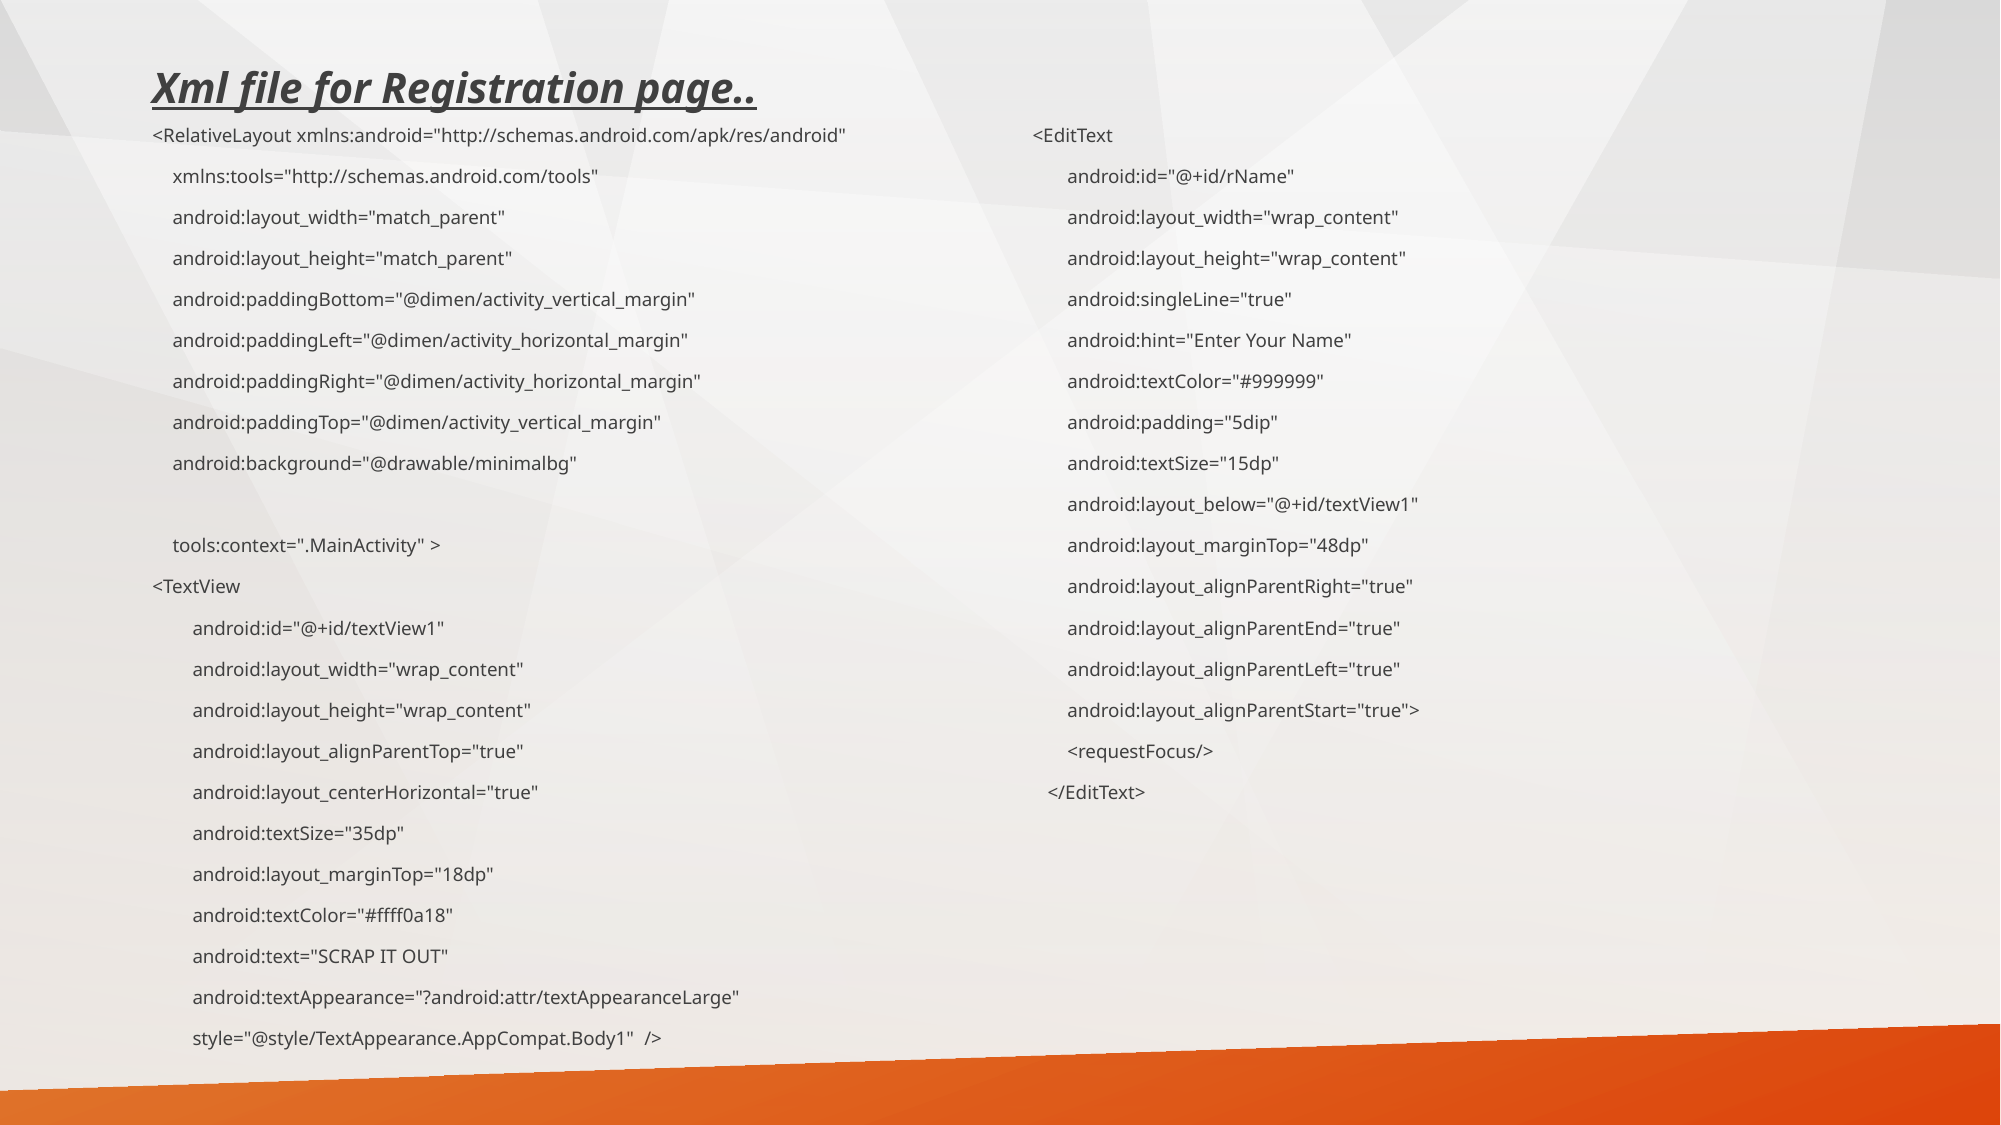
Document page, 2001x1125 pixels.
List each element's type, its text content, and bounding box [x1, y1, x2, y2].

title Xml file for Registration page.. [137, 59, 1863, 171]
list <RelativeLayout xmlns:android="http://schemas.android.com/apk/res/android" xmlns:tools="http://schemas.android.com/tools" android:layout_width="match_parent" android:layout_height="match_parent" android:paddingBottom="@dimen/activity_vertical_margin" android:paddingLeft="@dimen/activity_horizontal_margin" android:paddingRight="@dimen/activity_horizontal_margin" android:paddingTop="@dimen/activity_vertical_margin" android:background="@drawable/minimalbg" tools:context=".MainActivity" > <TextView android:id="@+id/textView1" android:layout_width="wrap_content" android:layout_height="wrap_content" android:layout_alignParentTop="true" android:layout_centerHorizontal="true" android:textSize="35dp" android:layout_marginTop="18dp" android:textColor="#ffff0a18" android:text="SCRAP IT OUT" android:textAppearance="?android:attr/textAppearanceLarge" style="@style/TextAppearance.AppCompat.Body1" /> [137, 118, 988, 1014]
list <EditText android:id="@+id/rName" android:layout_width="wrap_content" android:layout_height="wrap_content" android:singleLine="true" android:hint="Enter Your Name" android:textColor="#999999" android:padding="5dip" android:textSize="15dp" android:layout_below="@+id/textView1" android:layout_marginTop="48dp" android:layout_alignParentRight="true" android:layout_alignParentEnd="true" android:layout_alignParentLeft="true" android:layout_alignParentStart="true"> <requestFocus/> </EditText> [1012, 118, 1863, 1014]
